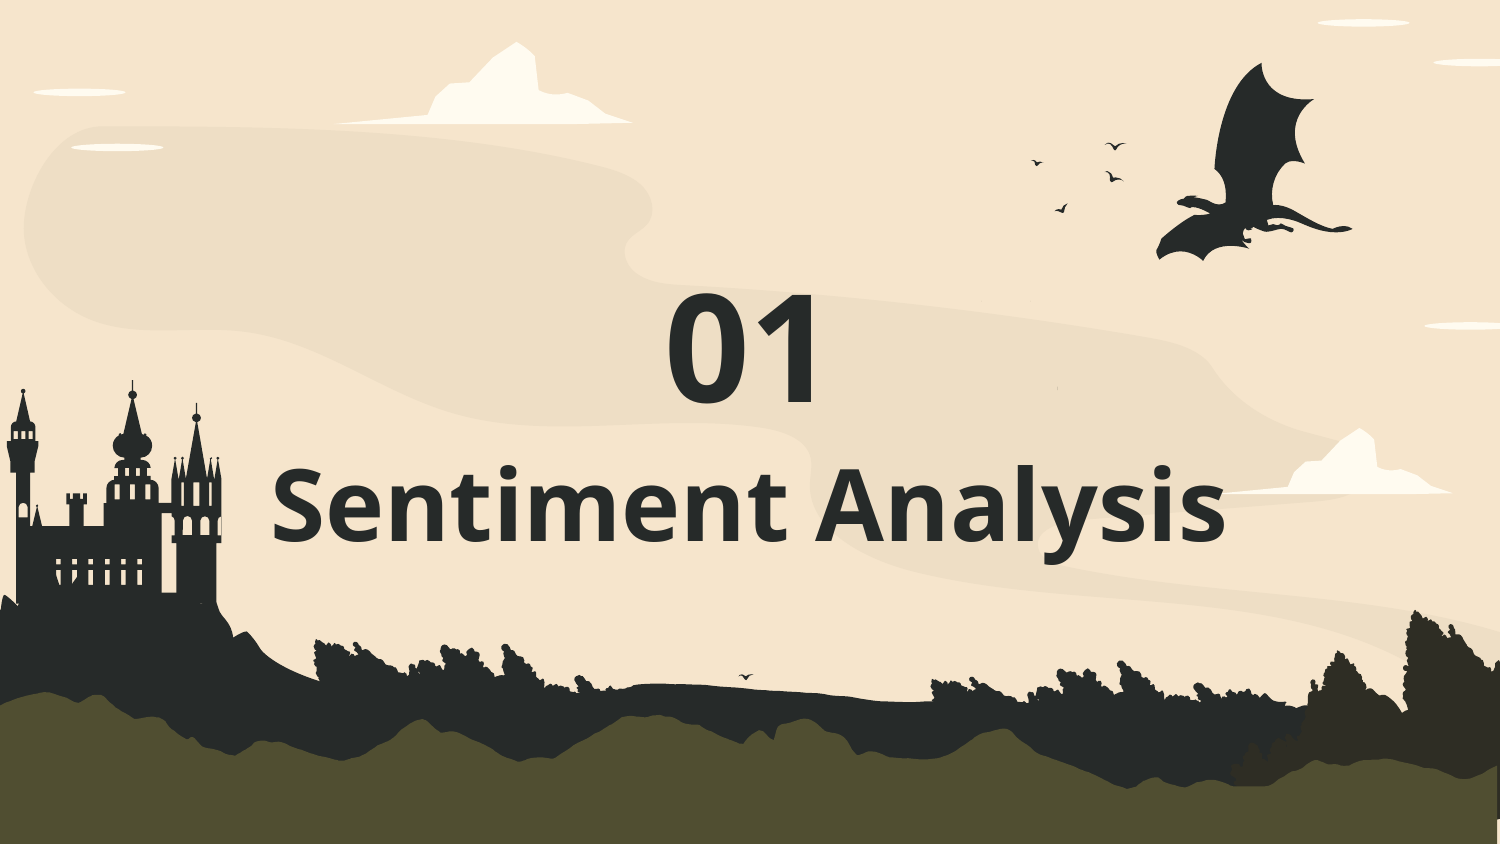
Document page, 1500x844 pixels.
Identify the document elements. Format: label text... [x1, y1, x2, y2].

title Sentiment Analysis [225, 431, 1275, 571]
title 01 [491, 273, 1009, 412]
